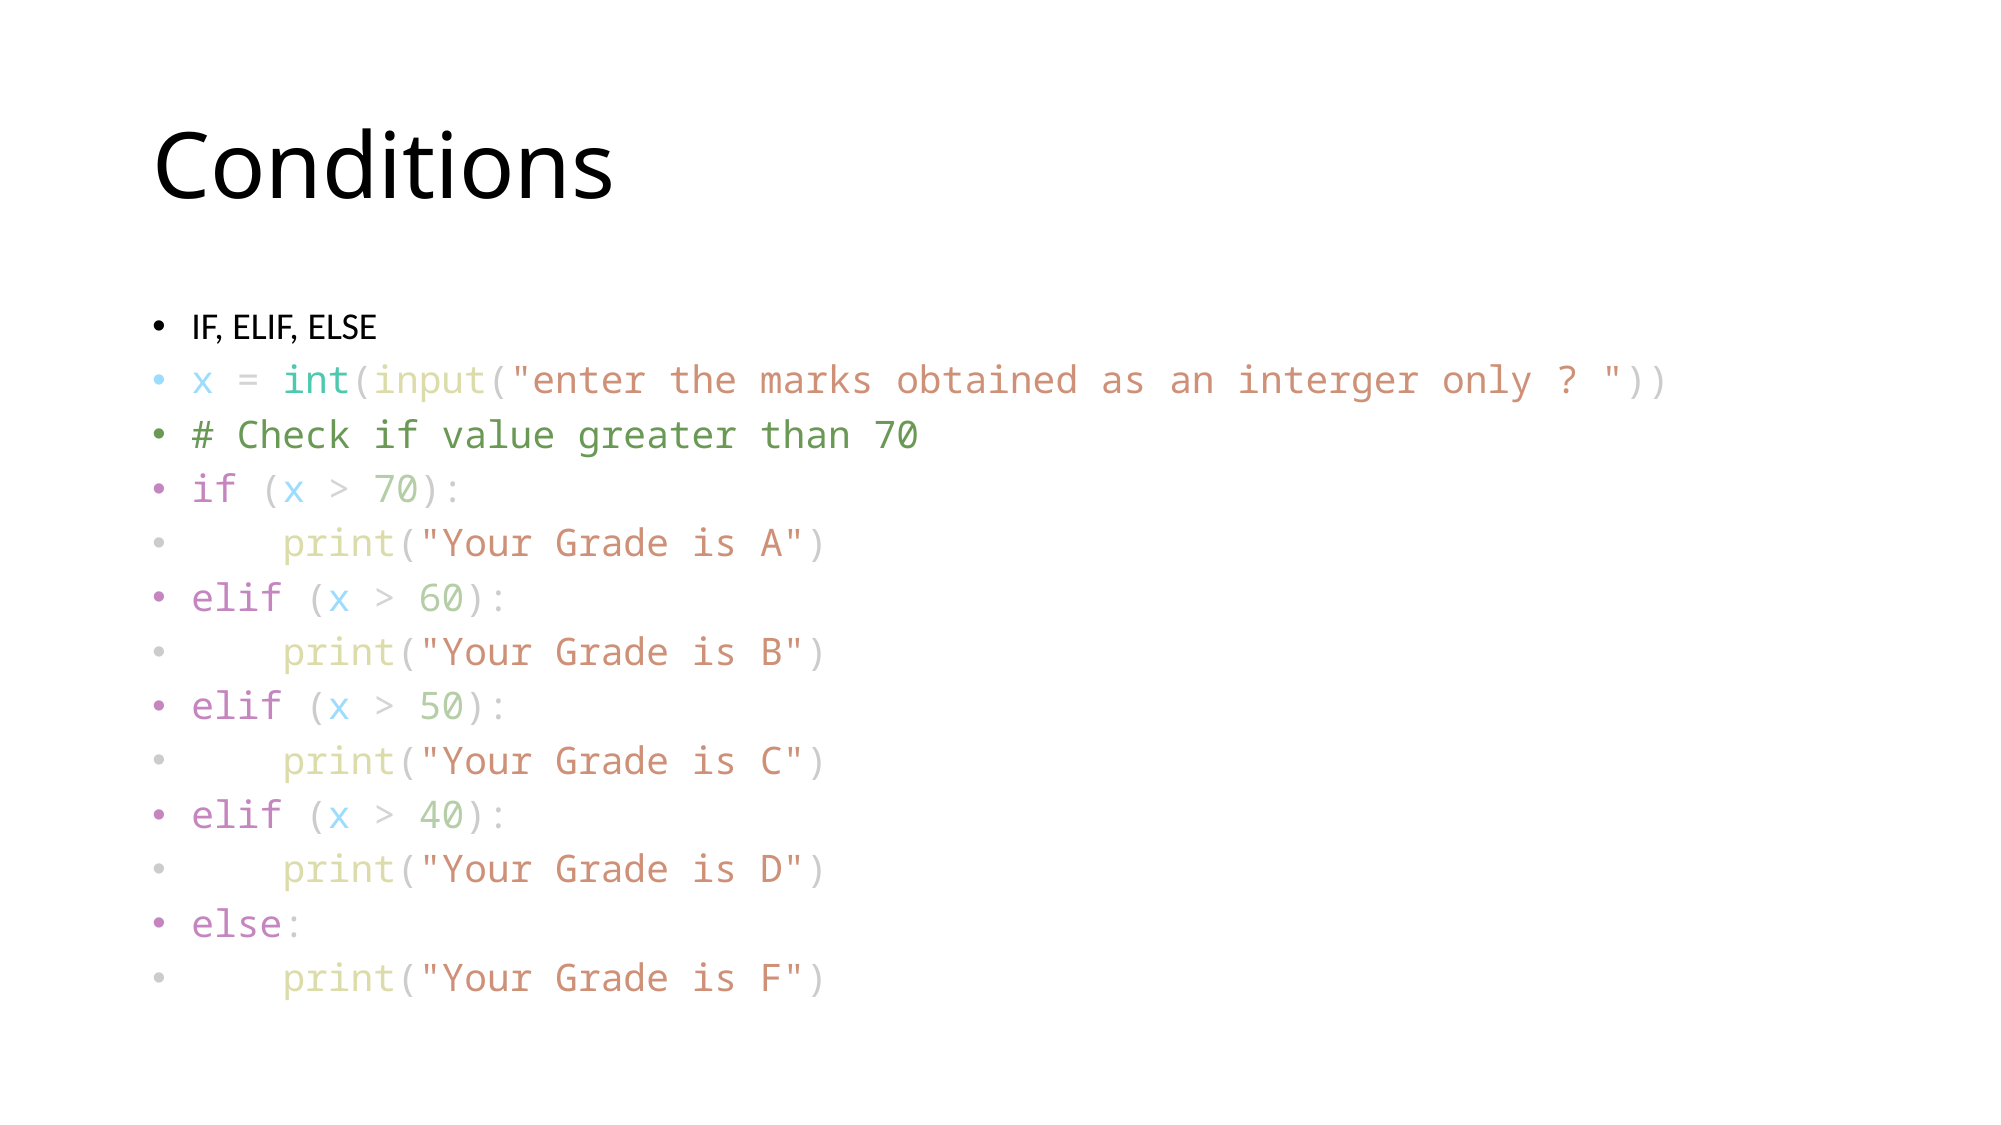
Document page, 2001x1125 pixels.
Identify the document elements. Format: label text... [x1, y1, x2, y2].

title Conditions [137, 59, 1863, 278]
list IF, ELIF, ELSE x = int(input("enter the marks obtained as an interger only ? ")) # Check if value greater than 70 if (x > 70): print("Your Grade is A") elif (x > 60): print("Your Grade is B") elif (x > 50): print("Your Grade is C") elif (x > 40): print("Your Grade is D") else: print("Your Grade is F") [137, 299, 1863, 1014]
